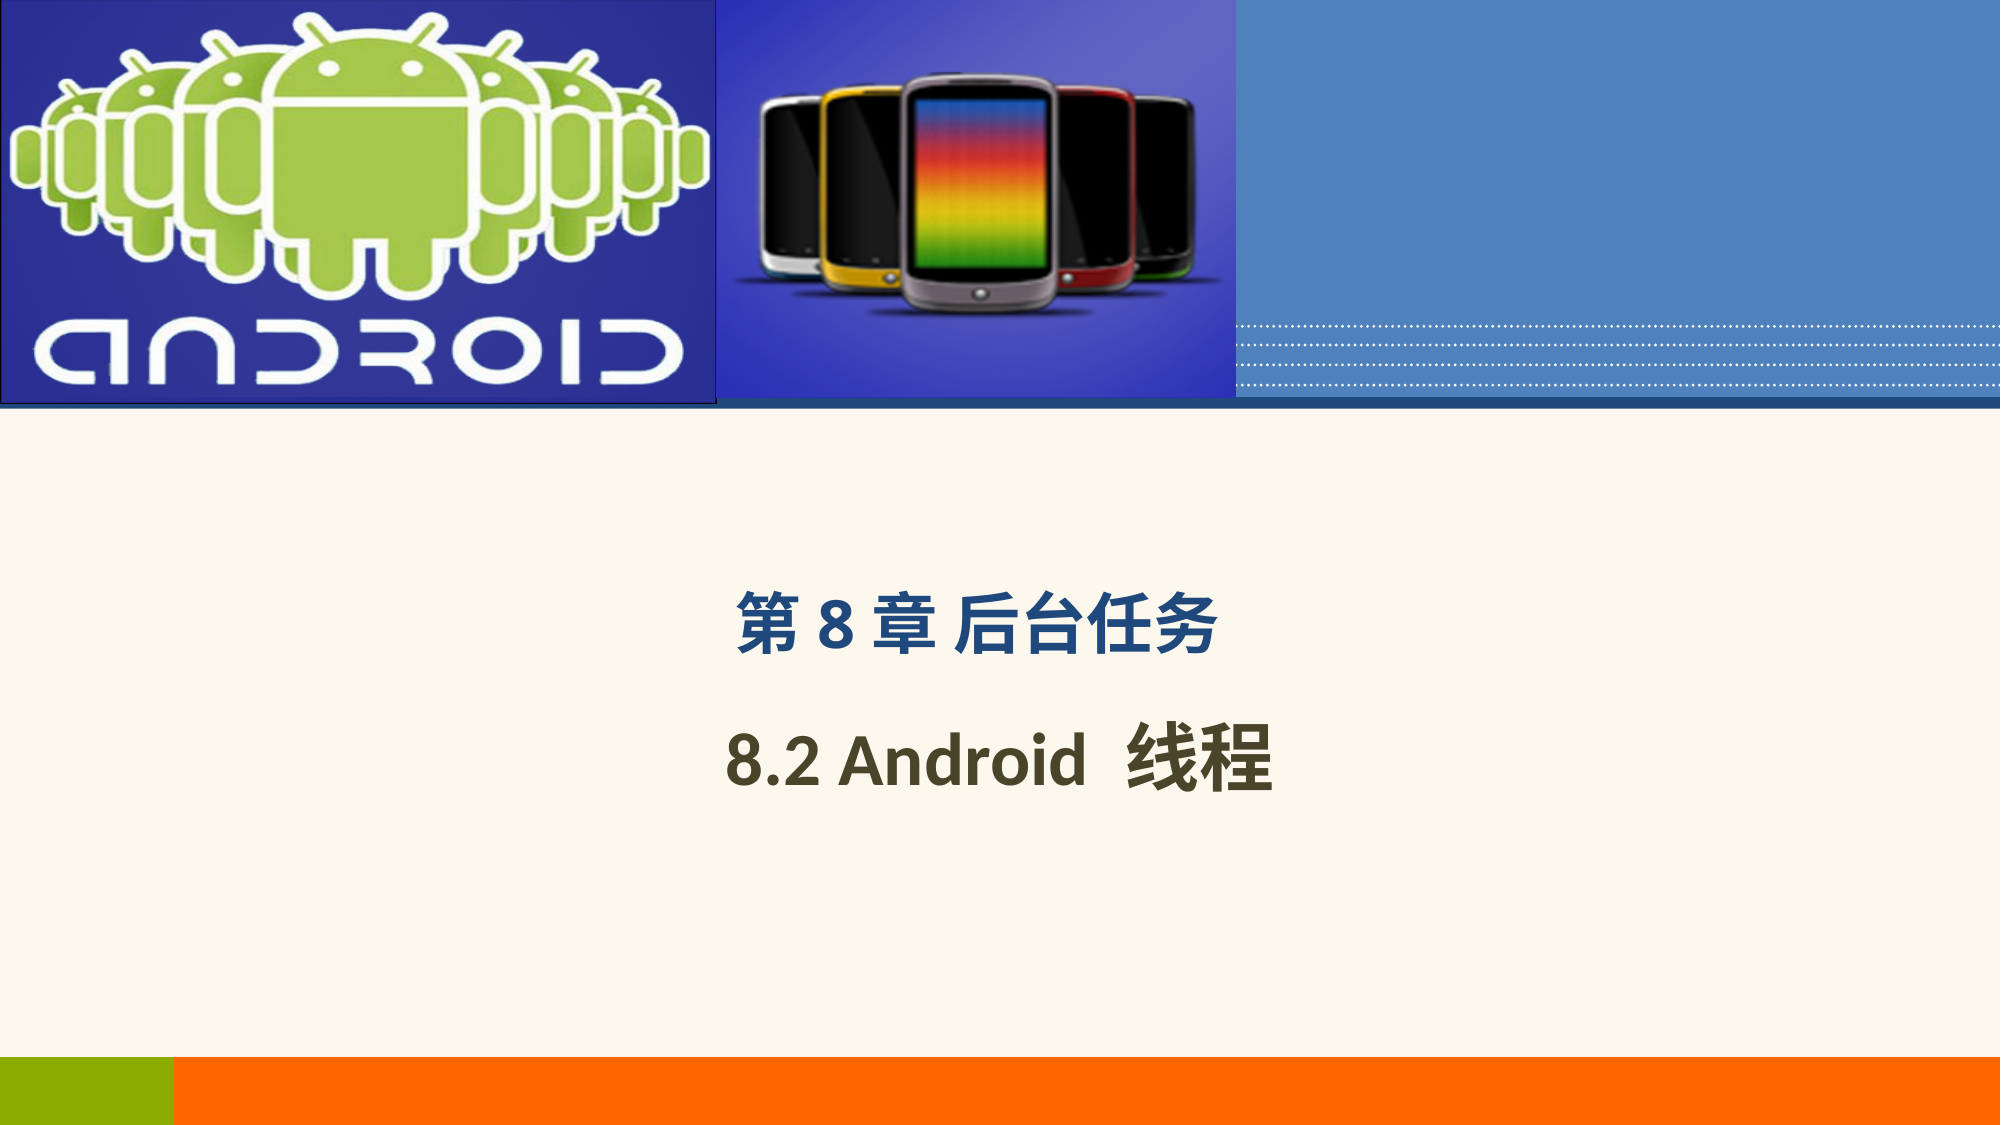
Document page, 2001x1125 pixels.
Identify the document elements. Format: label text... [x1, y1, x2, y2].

text_box 第8章 后台任务 [340, 562, 1615, 681]
picture [0, 0, 1236, 404]
text_box 8.2 Android 线程 [474, 702, 1526, 808]
